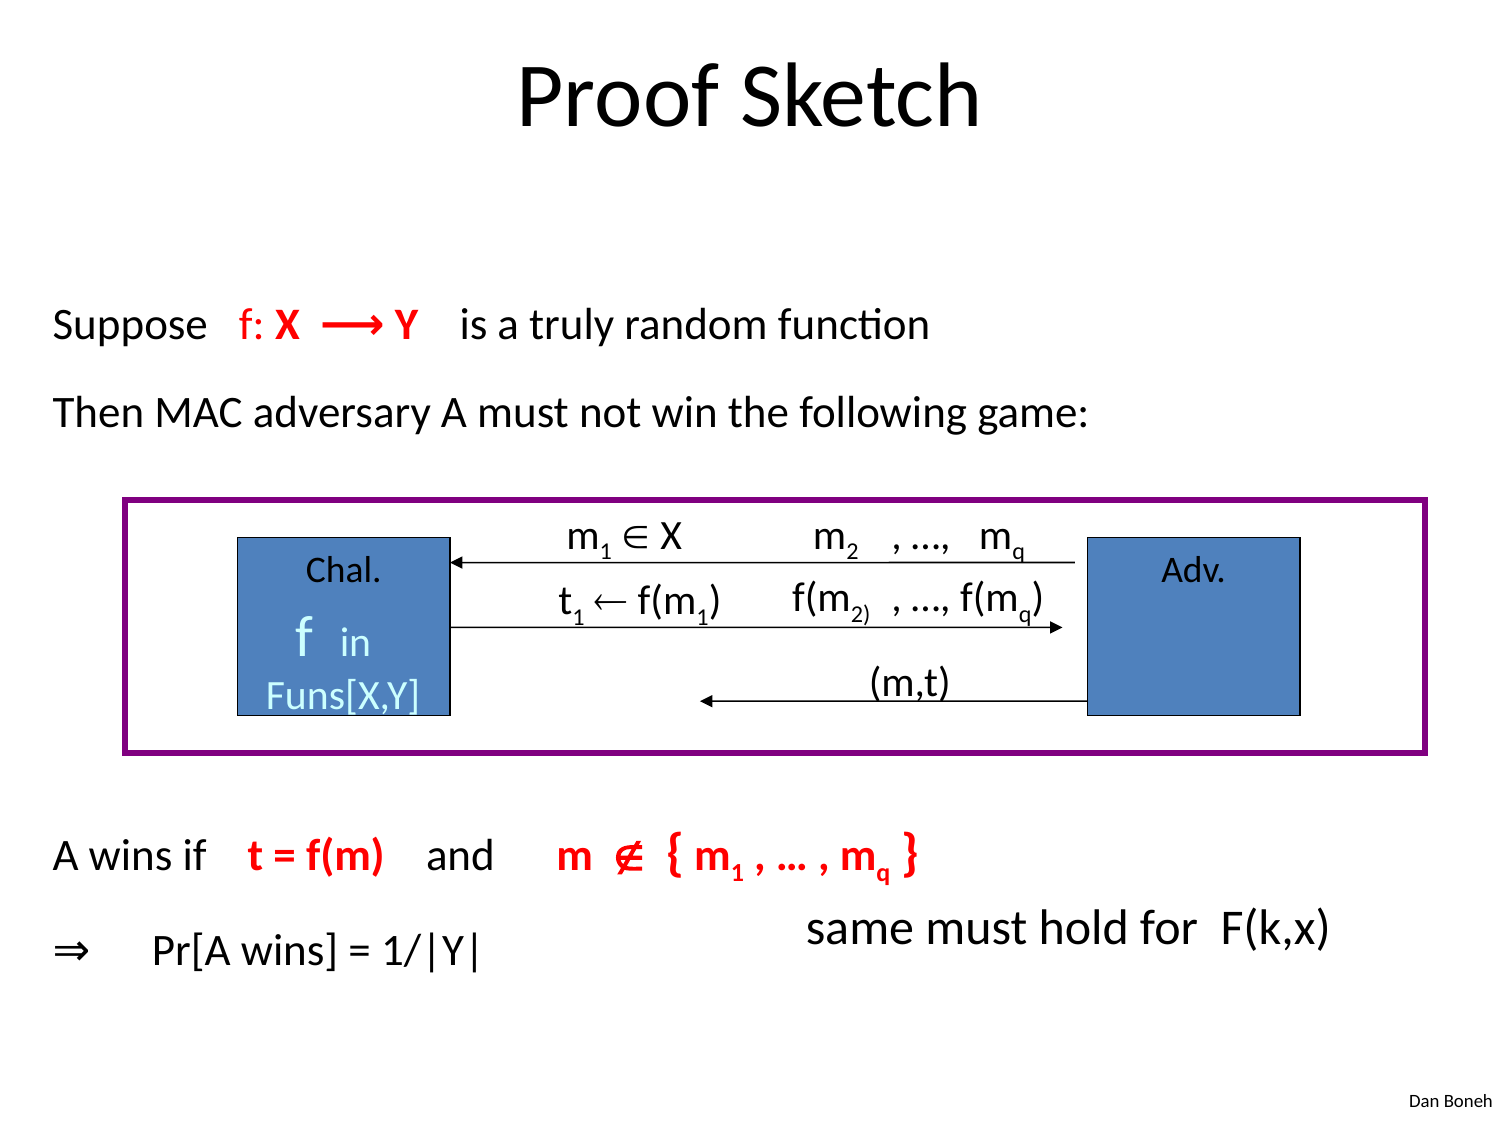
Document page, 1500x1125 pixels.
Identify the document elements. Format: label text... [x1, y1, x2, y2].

title Proof Sketch [75, 0, 1425, 184]
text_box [699, 646, 1088, 713]
list Suppose f: X ⟶ Y is a truly random function Then MAC adversary A must not win the following game: A wins if t = f(m) and m  { m1 , … , mq } ⇒ Pr[A wins] = 1/|Y| [37, 287, 1463, 985]
text_box [125, 499, 1425, 754]
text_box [449, 499, 1076, 566]
text_box same must hold for F(k,x) [791, 887, 1347, 963]
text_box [449, 565, 1063, 632]
